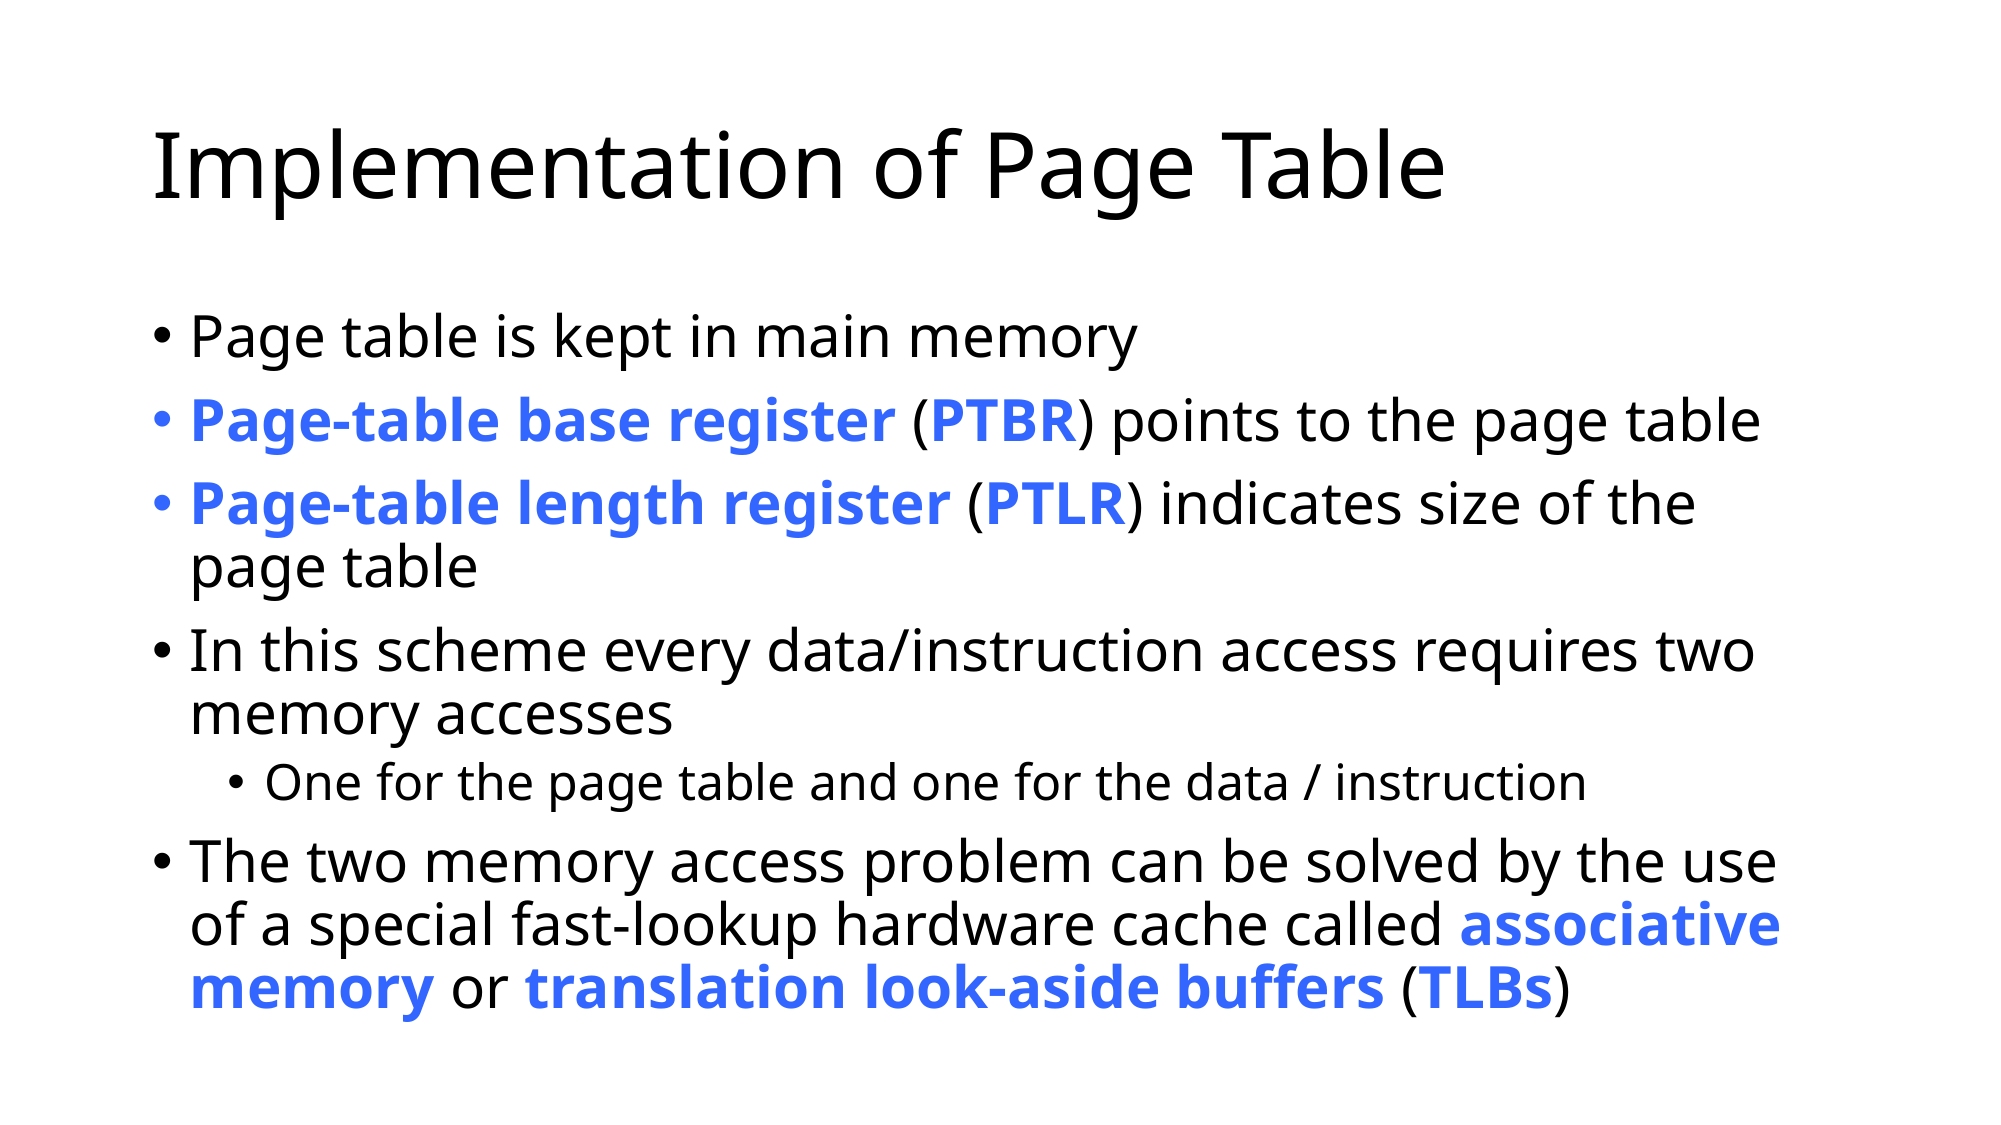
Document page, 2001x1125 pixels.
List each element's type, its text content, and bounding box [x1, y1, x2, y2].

title Implementation of Page Table [137, 59, 1863, 278]
list Page table is kept in main memory Page-table base register (PTBR) points to the page table Page-table length register (PTLR) indicates size of the page table In this scheme every data/instruction access requires two memory accesses One for the page table and one for the data / instruction The two memory access problem can be solved by the use of a special fast-lookup hardware cache called associative memory or translation look-aside buffers (TLBs) [137, 299, 1863, 1014]
